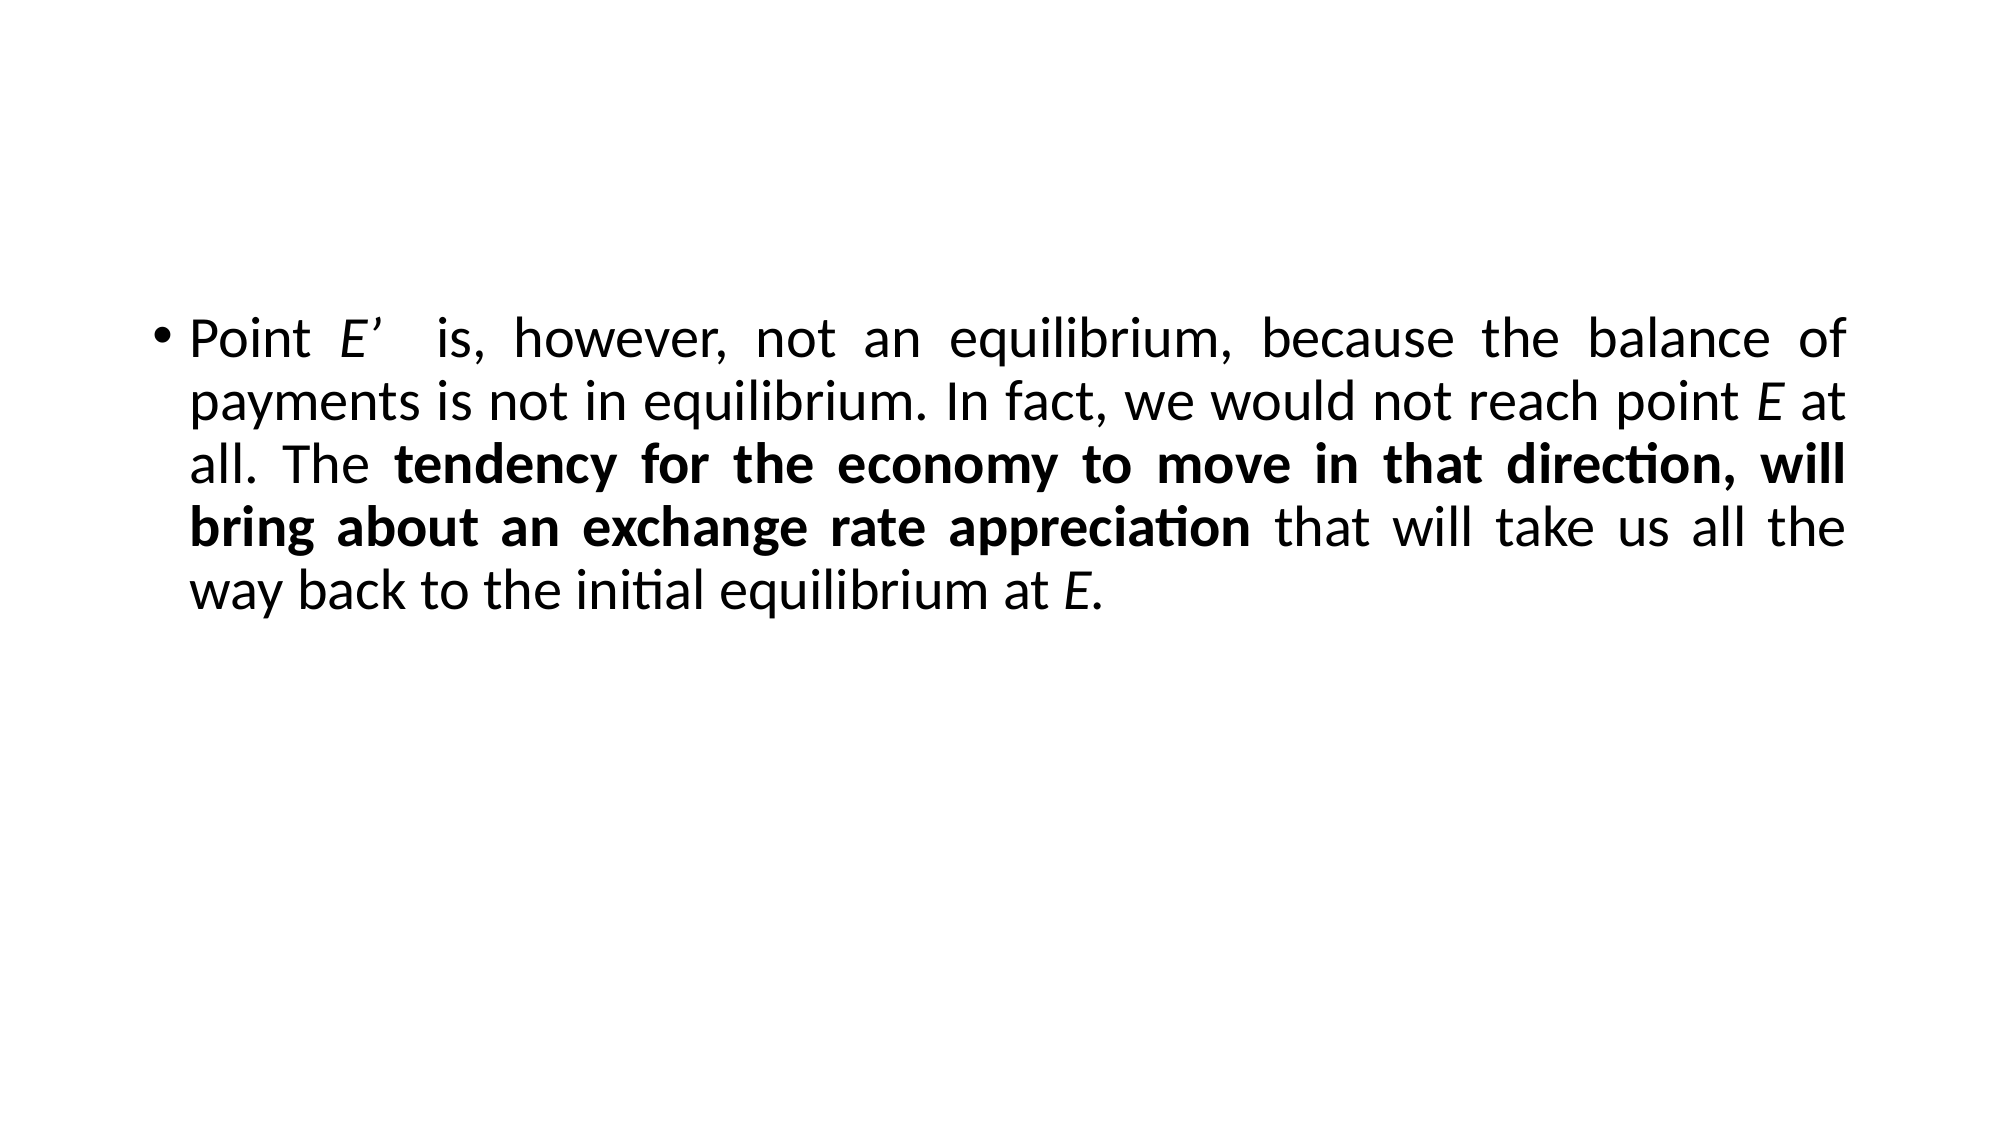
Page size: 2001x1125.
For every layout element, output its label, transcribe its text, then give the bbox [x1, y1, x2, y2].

list Point E’ is, however, not an equilibrium, because the balance of payments is not in equilibrium. In fact, we would not reach point E at all. The tendency for the economy to move in that direction, will bring about an exchange rate appreciation that will take us all the way back to the initial equilibrium at E. [137, 299, 1863, 1014]
